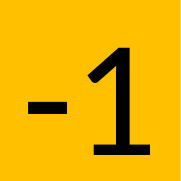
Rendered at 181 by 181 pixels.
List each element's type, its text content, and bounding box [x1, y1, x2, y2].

text_box -1 [3, 0, 178, 181]
